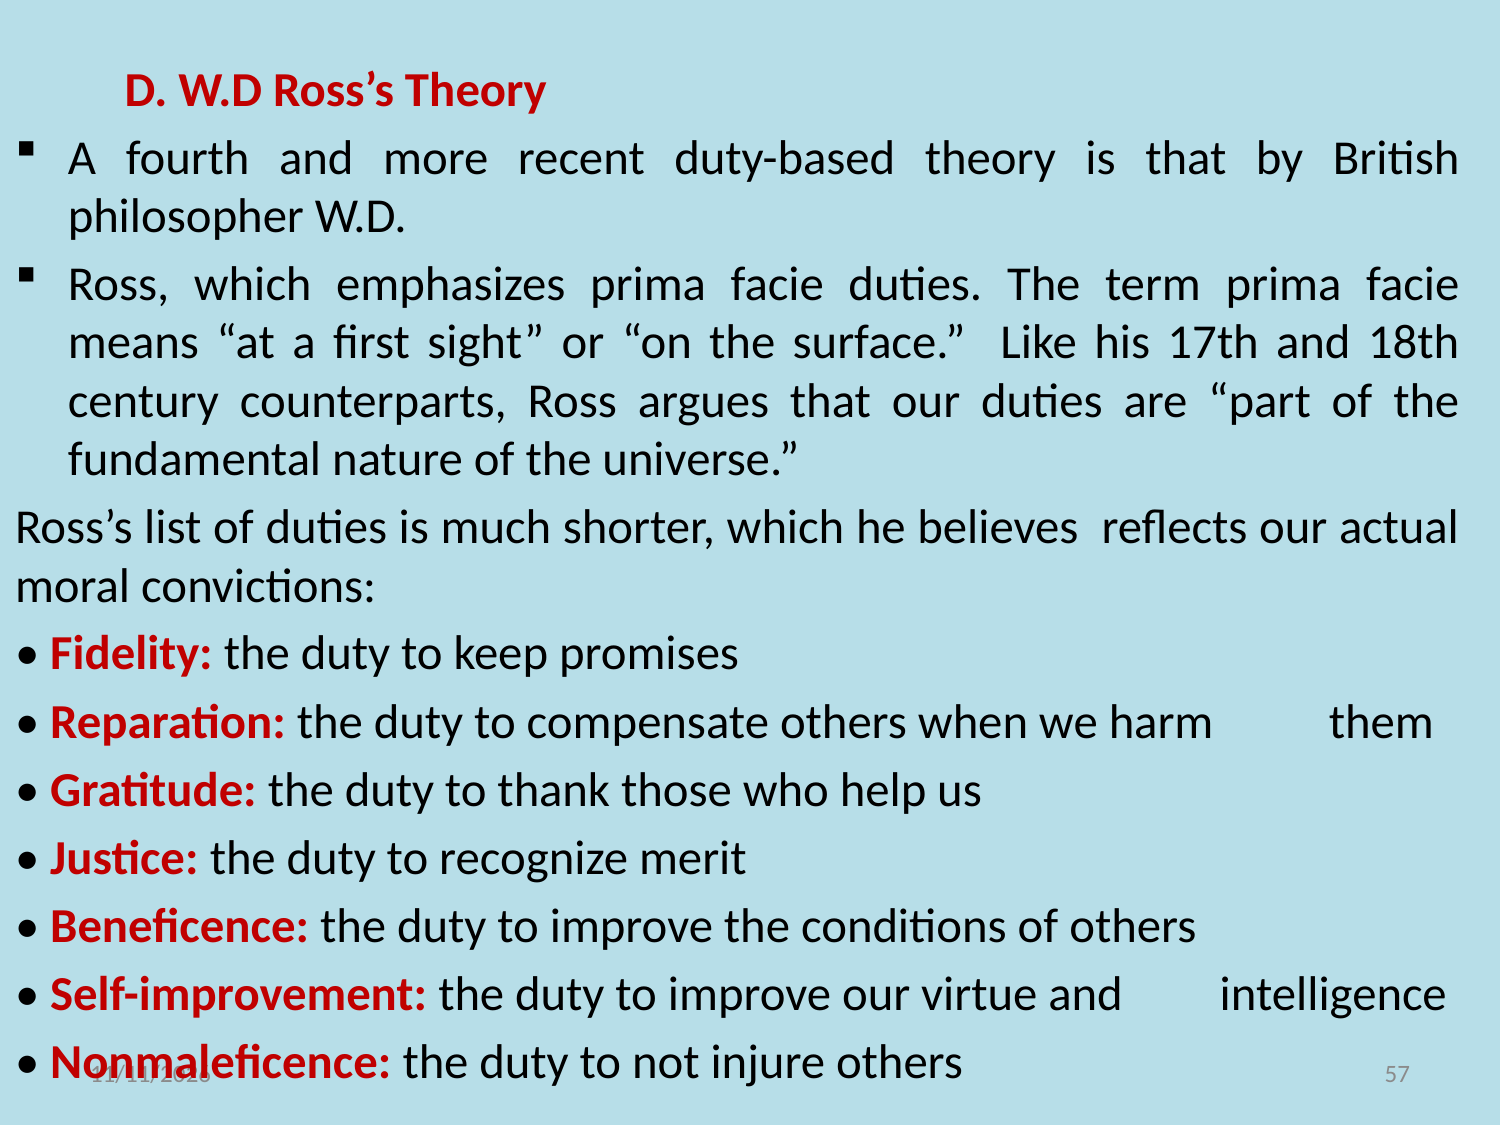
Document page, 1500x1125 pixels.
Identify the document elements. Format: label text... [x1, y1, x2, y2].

list D. W.D Ross’s Theory A fourth and more recent duty-based theory is that by British philosopher W.D. Ross, which emphasizes prima facie duties. The term prima facie means “at a first sight” or “on the surface.” Like his 17th and 18th century counterparts, Ross argues that our duties are “part of the fundamental nature of the universe.” Ross’s list of duties is much shorter, which he believes reflects our actual moral convictions: • Fidelity: the duty to keep promises • Reparation: the duty to compensate others when we harm them • Gratitude: the duty to thank those who help us • Justice: the duty to recognize merit • Beneficence: the duty to improve the conditions of others • Self-improvement: the duty to improve our virtue and intelligence • Nonmaleficence: the duty to not injure others [0, 50, 1475, 1125]
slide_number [75, 1042, 425, 1103]
slide_number 57 [1074, 1042, 1425, 1103]
